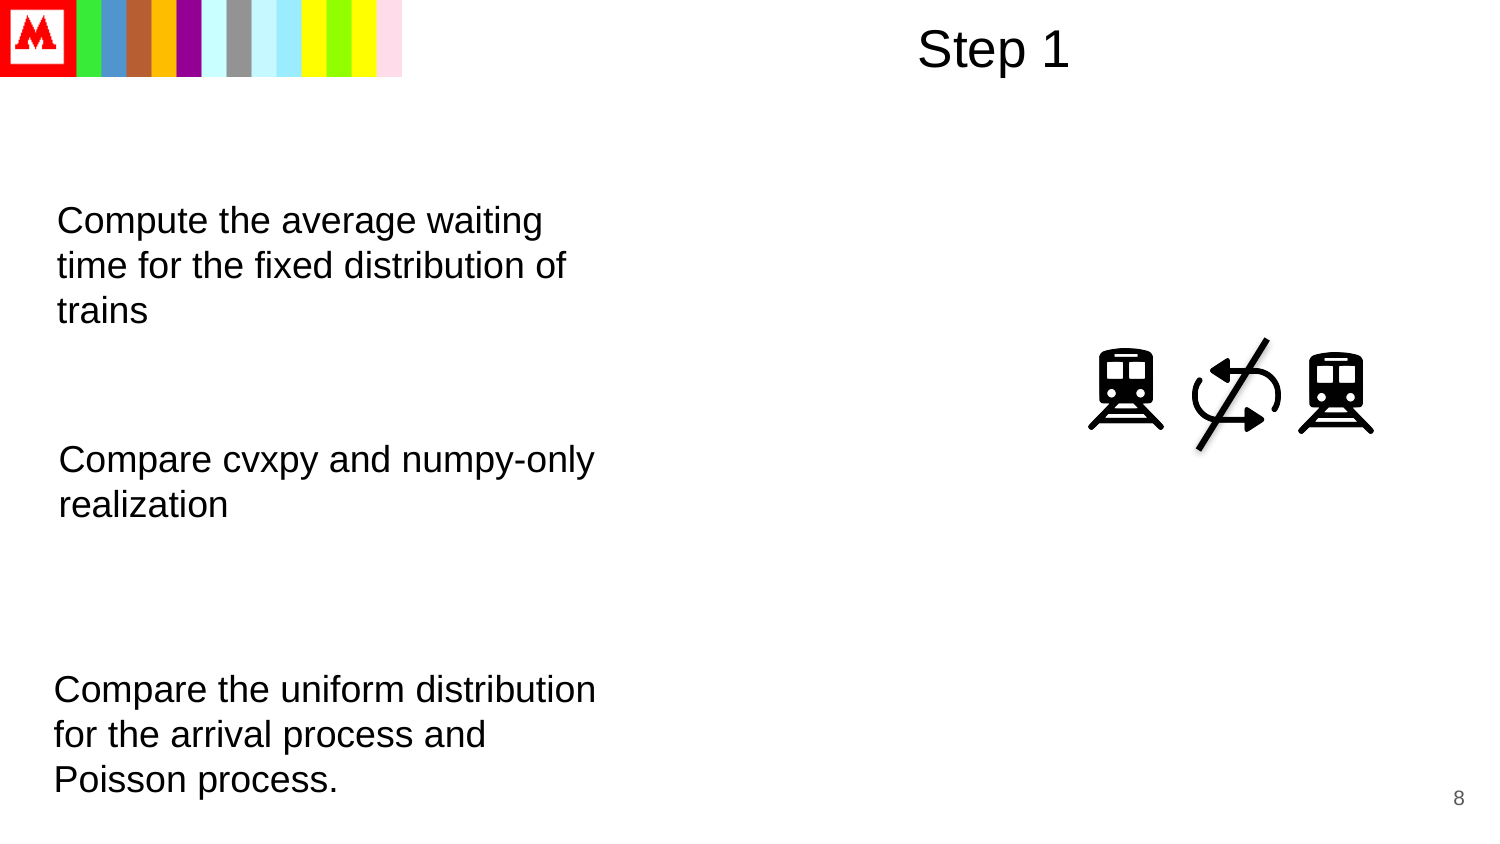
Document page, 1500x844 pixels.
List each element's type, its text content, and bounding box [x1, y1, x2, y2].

picture [1298, 352, 1374, 434]
text_box Compare cvxpy and numpy-only realization [43, 428, 625, 533]
title Step 1 [489, 0, 1500, 94]
slide_number 8 [1389, 764, 1480, 830]
picture [1268, 358, 1281, 433]
picture [1192, 358, 1198, 433]
picture [0, 0, 402, 77]
text_box Compute the average waiting time for the fixed distribution of trains [42, 188, 624, 339]
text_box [1198, 338, 1268, 451]
text_box Compare the uniform distribution for the arrival process and Poisson process. [39, 657, 621, 808]
picture [1088, 348, 1164, 430]
